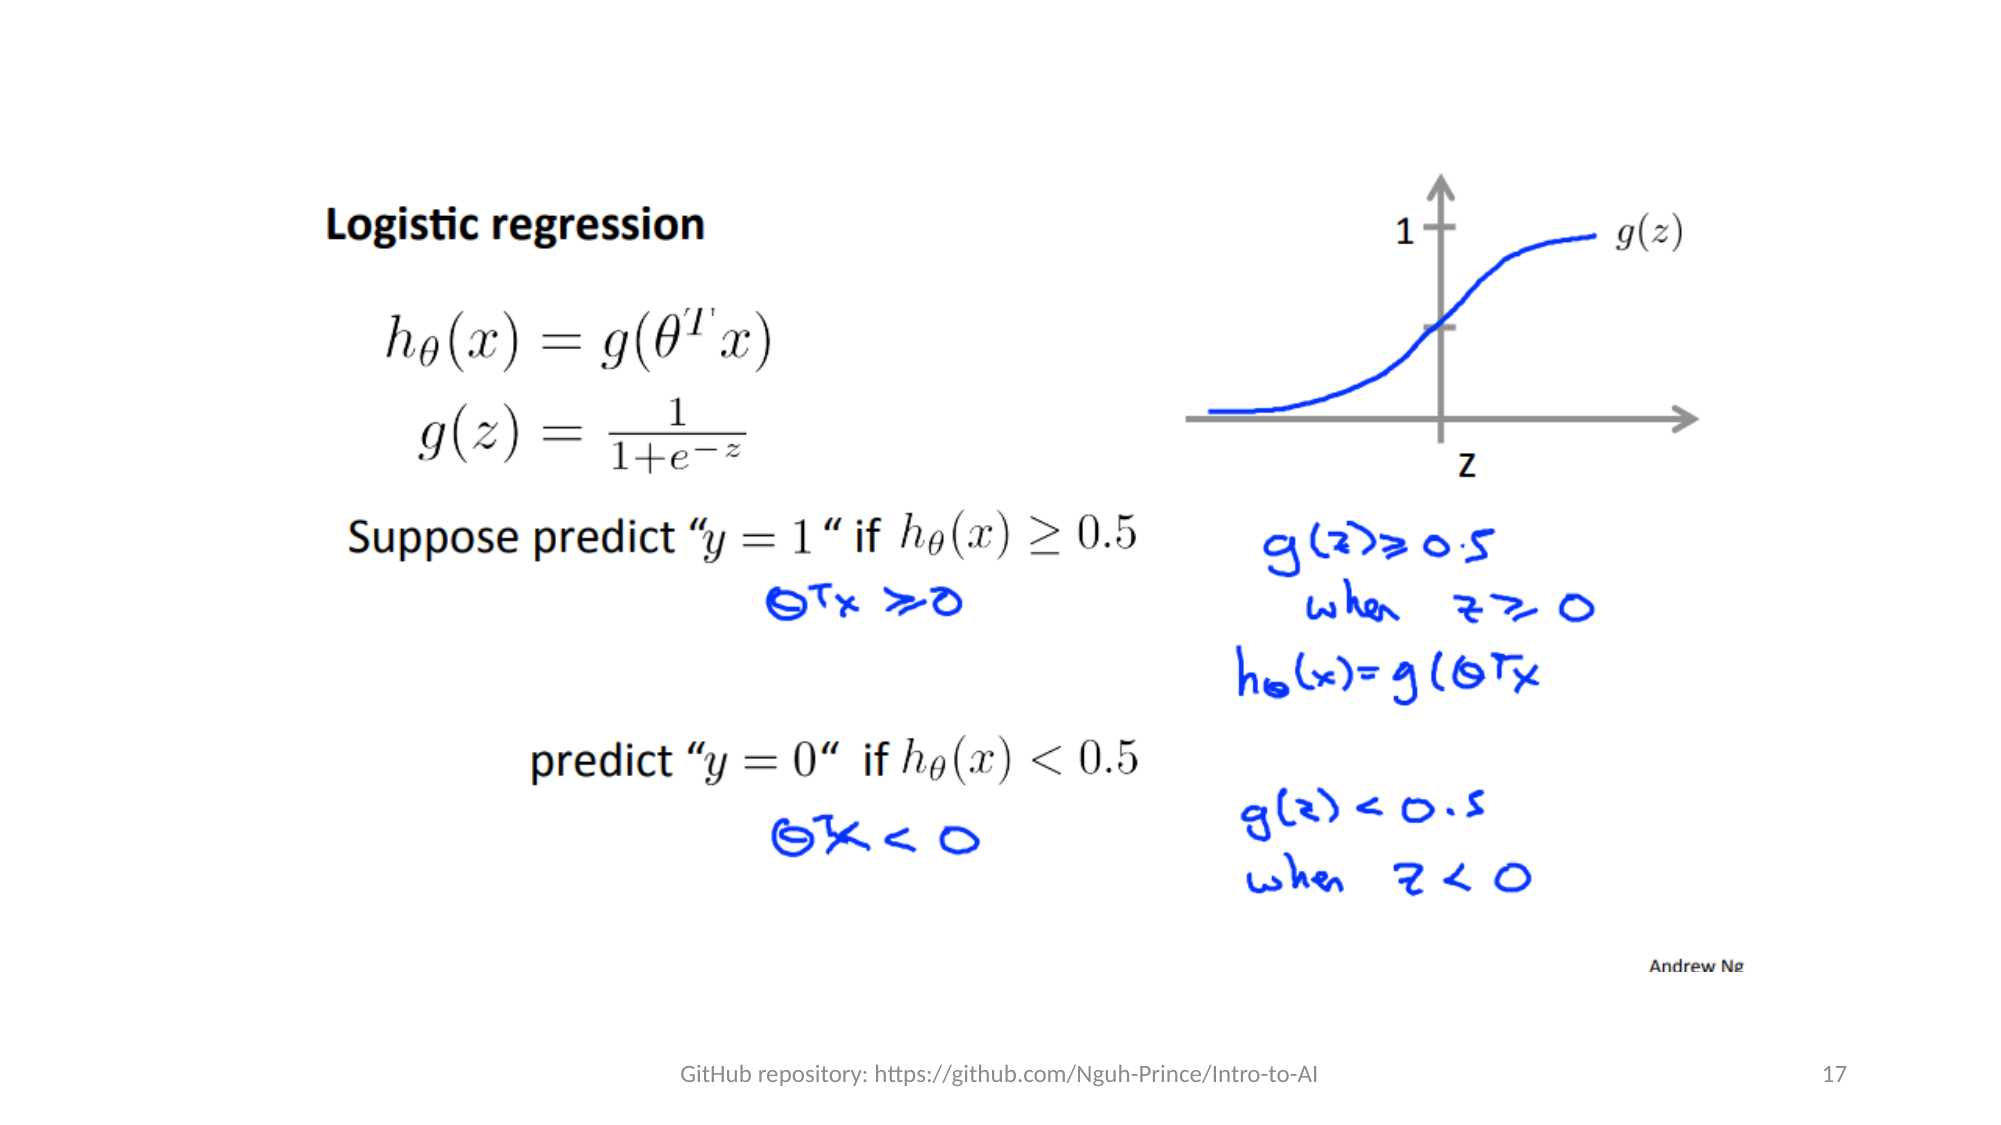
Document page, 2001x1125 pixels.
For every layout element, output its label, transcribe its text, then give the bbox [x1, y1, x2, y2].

slide_number 17 [1412, 1042, 1863, 1103]
picture [251, 144, 1749, 972]
footer GitHub repository: https://github.com/Nguh-Prince/Intro-to-AI [662, 1042, 1338, 1103]
